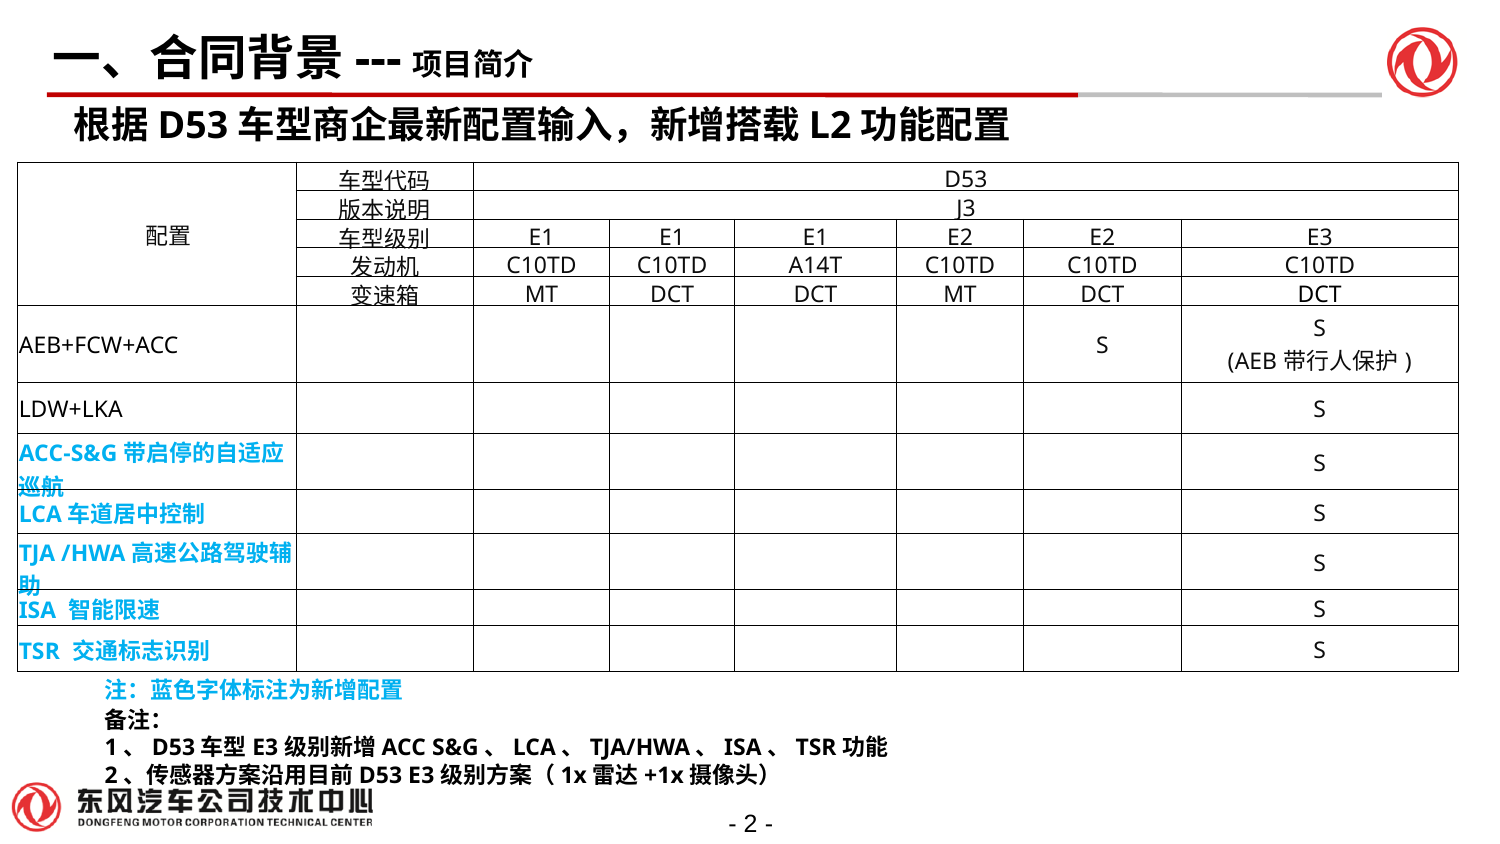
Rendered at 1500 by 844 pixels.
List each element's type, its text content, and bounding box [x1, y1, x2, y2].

table_cell [897, 490, 1023, 533]
table_cell C10TD [1182, 248, 1458, 276]
table_cell [735, 490, 896, 533]
table_cell C10TD [1024, 248, 1181, 276]
table_cell [1024, 590, 1181, 625]
table_header 配置 [18, 163, 296, 305]
table_cell 车型级别 [297, 220, 473, 247]
table_cell ISA 智能限速 [18, 590, 296, 625]
table_cell [735, 534, 896, 589]
table_cell C10TD [474, 248, 609, 276]
table_cell DCT [610, 277, 734, 305]
table_cell [610, 534, 734, 589]
picture [1382, 11, 1467, 106]
table_cell C10TD [610, 248, 734, 276]
table_cell [474, 306, 609, 382]
table_cell S [1182, 434, 1458, 489]
table_header 车型代码 [297, 163, 473, 190]
table_cell [474, 383, 609, 433]
table_cell ACC-S&G带启停的自适应巡航 [18, 434, 296, 489]
table_cell [474, 534, 609, 589]
table_cell [1024, 434, 1181, 489]
picture [8, 771, 393, 838]
table_cell [610, 434, 734, 489]
table_cell [610, 590, 734, 625]
table_cell [297, 306, 473, 382]
table_cell [1024, 534, 1181, 589]
table_cell S (AEB带行人保护) [1182, 306, 1458, 382]
table_cell 变速箱 [297, 277, 473, 305]
table_cell DCT [1024, 277, 1181, 305]
table_cell S [1182, 590, 1458, 625]
table_cell MT [897, 277, 1023, 305]
table_cell [897, 306, 1023, 382]
table_cell [897, 383, 1023, 433]
table_cell [1024, 383, 1181, 433]
table_cell [297, 490, 473, 533]
text_box 注：蓝色字体标注为新增配置 [93, 669, 559, 709]
table_cell [474, 626, 609, 671]
table_cell [297, 626, 473, 669]
table_cell [1024, 490, 1181, 533]
text_box 备注： 1、D53车型E3级别新增ACC S&G、LCA、TJA/HWA、ISA、TSR功能 2、传感器方案沿用目前D53 E3级别方案（1x雷达+1x摄像头） [93, 699, 1068, 794]
table_cell LDW+LKA [18, 383, 296, 433]
table_cell [610, 490, 734, 533]
table_cell [474, 590, 609, 625]
table_cell [735, 626, 896, 671]
table_cell [297, 590, 473, 625]
table_cell TSR 交通标志识别 [18, 626, 296, 671]
table_cell [897, 590, 1023, 625]
table_cell TJA /HWA高速公路驾驶辅助 [18, 534, 296, 589]
table_cell MT [474, 277, 609, 305]
table_cell [297, 434, 473, 489]
table_cell S [1182, 490, 1458, 533]
table_cell A14T [735, 248, 896, 276]
table_header D53 [474, 163, 1458, 190]
table_cell S [1182, 626, 1458, 671]
table_cell E1 [474, 220, 609, 247]
table_cell [735, 590, 896, 625]
table_cell [474, 490, 609, 533]
table_cell DCT [735, 277, 896, 305]
table_cell [610, 383, 734, 433]
table_cell 版本说明 [297, 191, 473, 219]
table_cell [610, 626, 734, 671]
table_cell [297, 383, 473, 433]
table_cell AEB+FCW+ACC [18, 306, 296, 382]
table_cell J3 [474, 191, 1458, 219]
table_cell E2 [897, 220, 1023, 247]
table_cell [897, 626, 1023, 671]
table_cell S [1182, 383, 1458, 433]
table_cell [735, 434, 896, 489]
table_cell LCA车道居中控制 [18, 490, 296, 533]
table_cell [297, 534, 473, 589]
table_cell E1 [735, 220, 896, 247]
text_box 根据D53车型商企最新配置输入，新增搭载L2功能配置 [62, 95, 1029, 152]
table_cell E2 [1024, 220, 1181, 247]
table_cell [610, 306, 734, 382]
table_cell E3 [1182, 220, 1458, 247]
table_cell [735, 306, 896, 382]
table_cell [897, 434, 1023, 489]
title 一、合同背景---项目简介 [41, 21, 1378, 91]
table_cell 发动机 [297, 248, 473, 276]
table_cell S [1024, 306, 1181, 382]
table_cell [474, 434, 609, 489]
table_cell [735, 383, 896, 433]
table_cell [1024, 626, 1181, 671]
table_cell DCT [1182, 277, 1458, 305]
table_cell S [1182, 534, 1458, 589]
table_cell E1 [610, 220, 734, 247]
table_cell C10TD [897, 248, 1023, 276]
table_cell [897, 534, 1023, 589]
